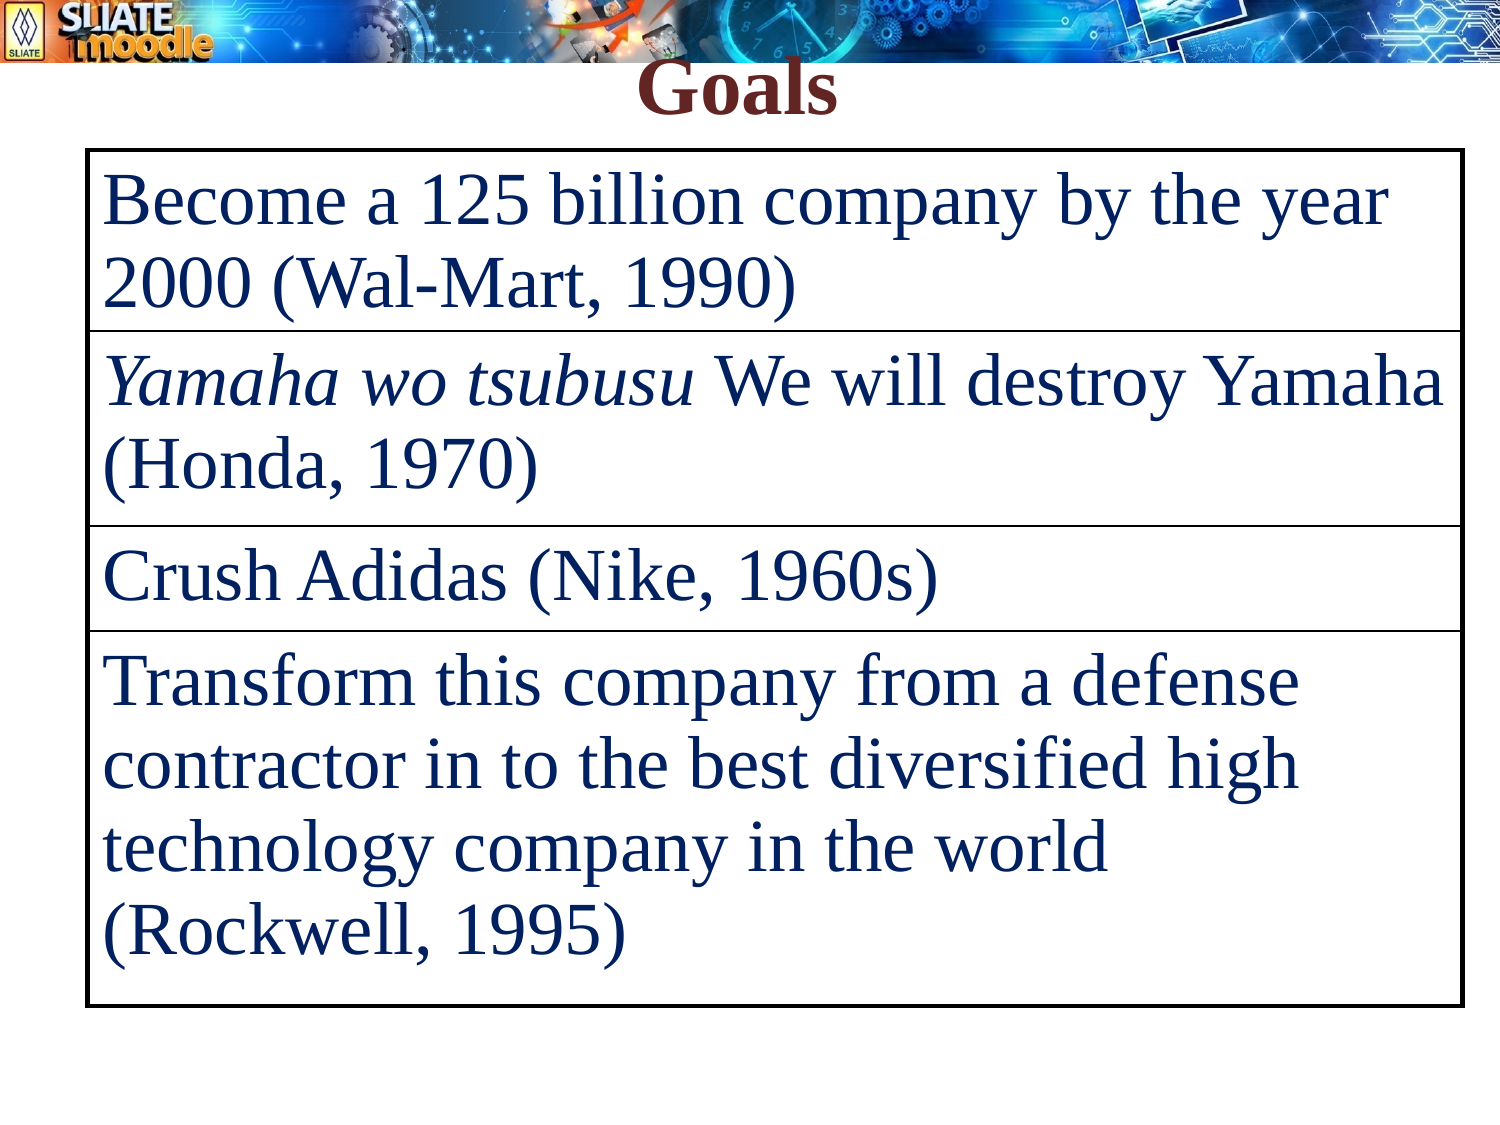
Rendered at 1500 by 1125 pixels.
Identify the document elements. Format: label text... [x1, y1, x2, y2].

table_cell Yamaha wo tsubusu We will destroy Yamaha (Honda, 1970) [90, 332, 1460, 525]
title Goals [99, 0, 1376, 148]
table_cell Transform this company from a defense contractor in to the best diversified high technology company in the world (Rockwell, 1995) [90, 632, 1460, 1004]
table_header Become a 125 billion company by the year 2000 (Wal-Mart, 1990) [90, 152, 1460, 330]
picture [1376, 0, 1500, 63]
picture [0, 0, 99, 63]
table_cell Crush Adidas (Nike, 1960s) [90, 527, 1460, 630]
